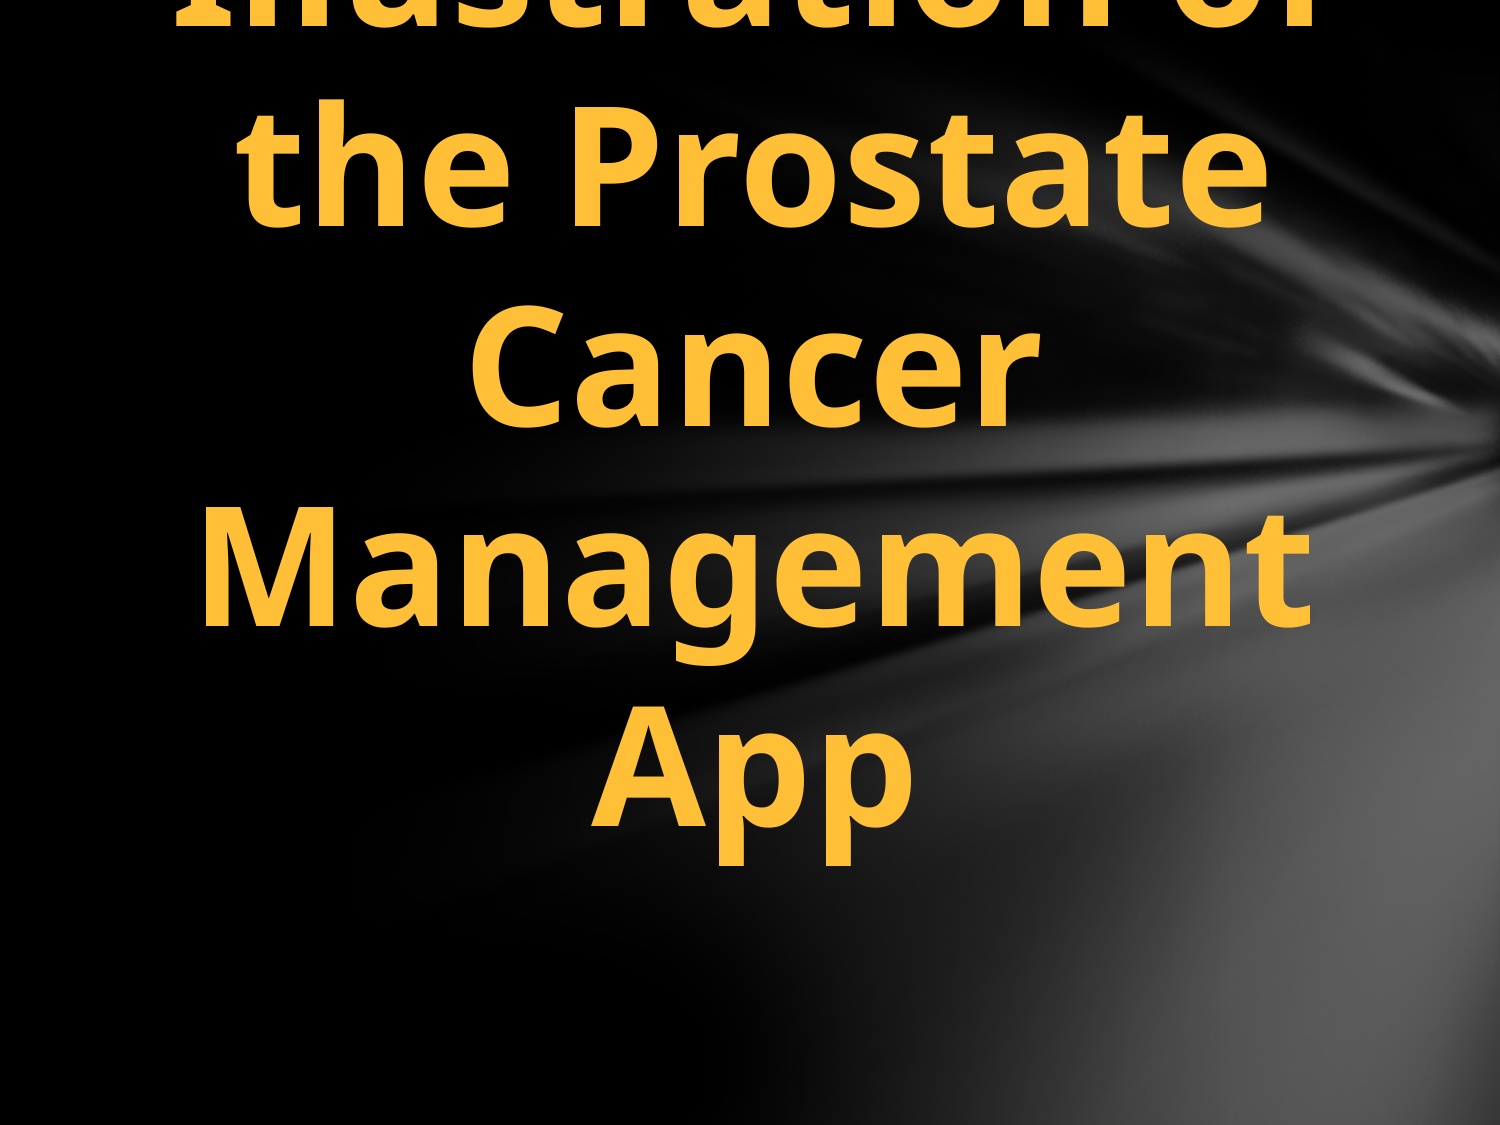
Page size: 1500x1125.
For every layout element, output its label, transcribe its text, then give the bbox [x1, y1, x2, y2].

title Illustration of the Prostate Cancer Management App [125, 275, 1385, 867]
